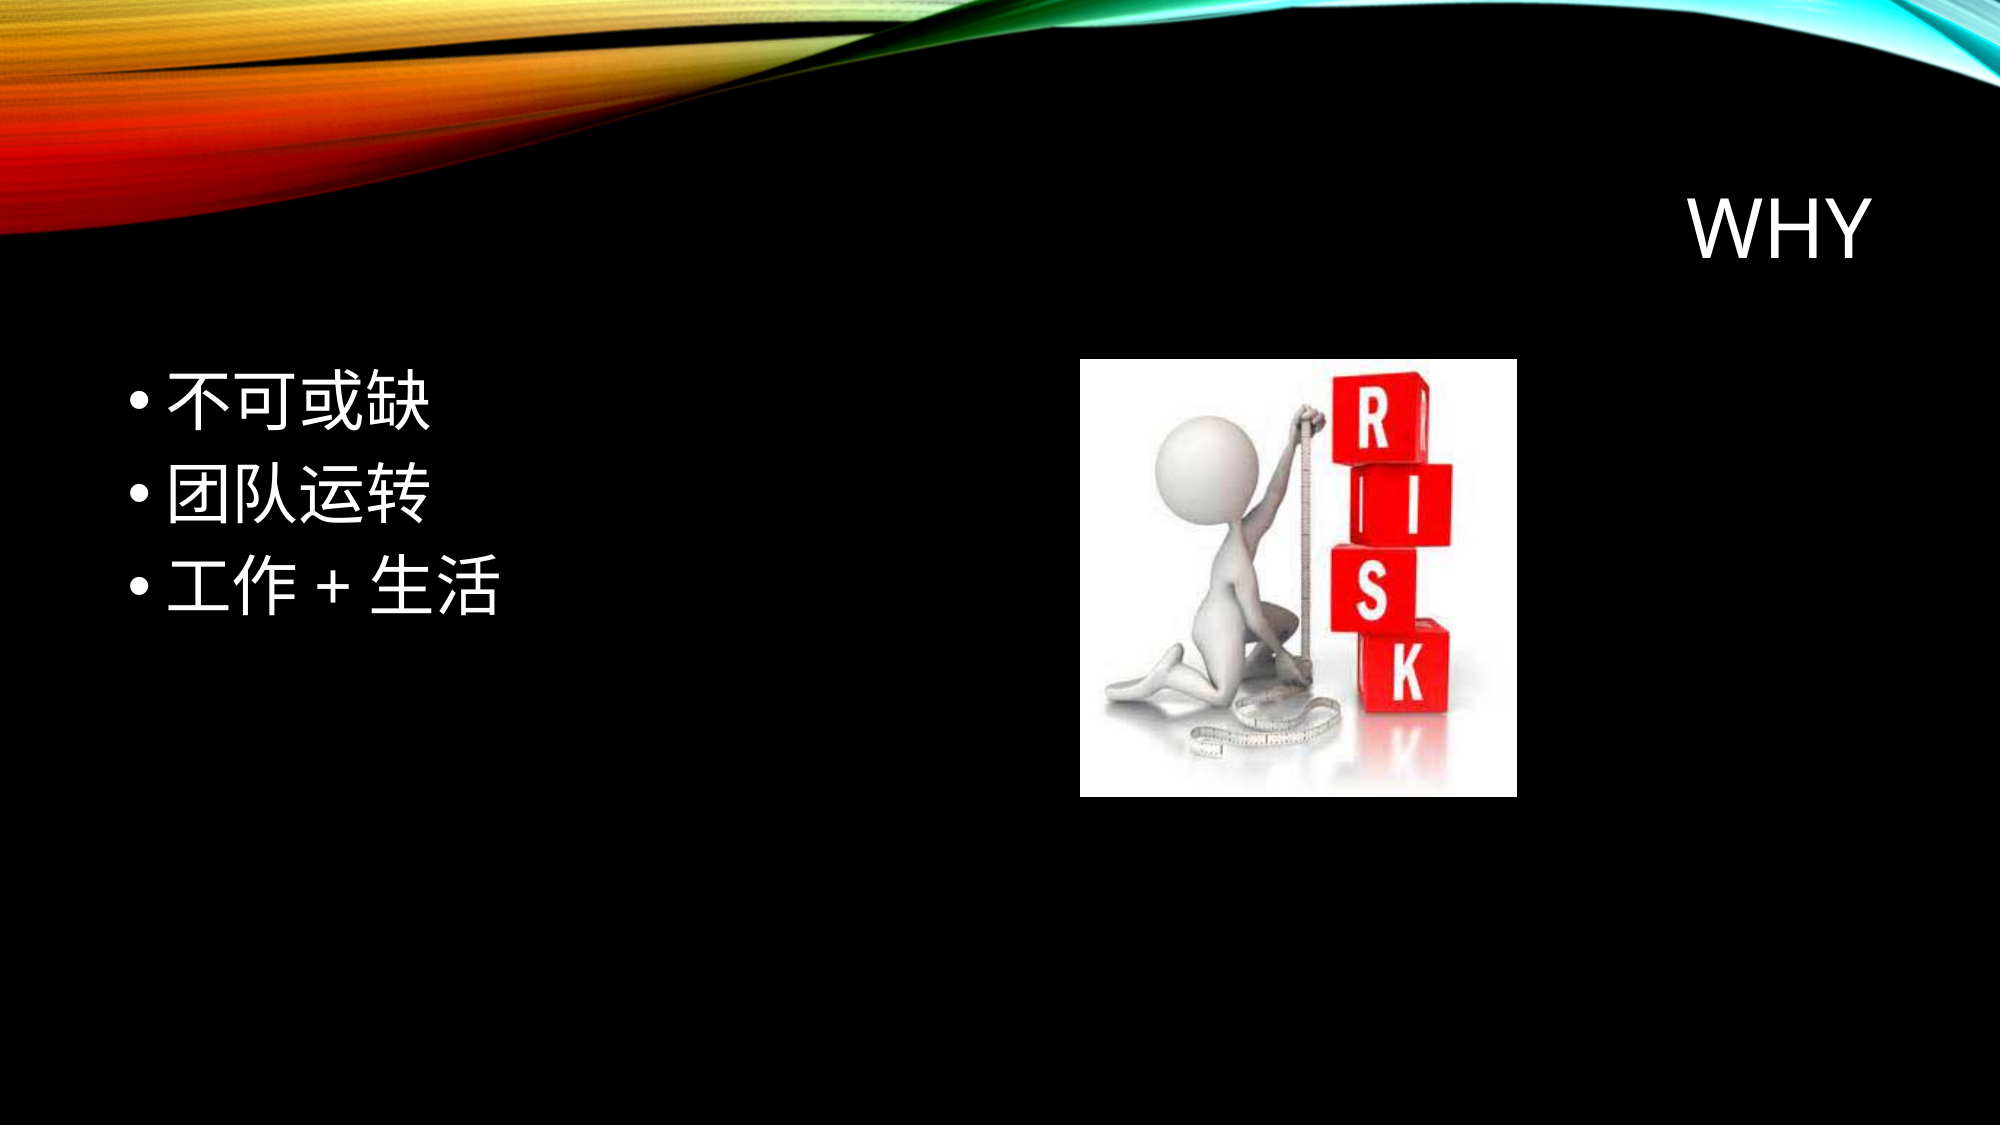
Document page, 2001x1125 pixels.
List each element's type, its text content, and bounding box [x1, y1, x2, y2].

picture [0, 0, 2000, 237]
picture [1080, 359, 1518, 797]
list 不可或缺 团队运转 工作+生活 [112, 360, 1888, 1021]
title Why [474, 125, 1888, 338]
